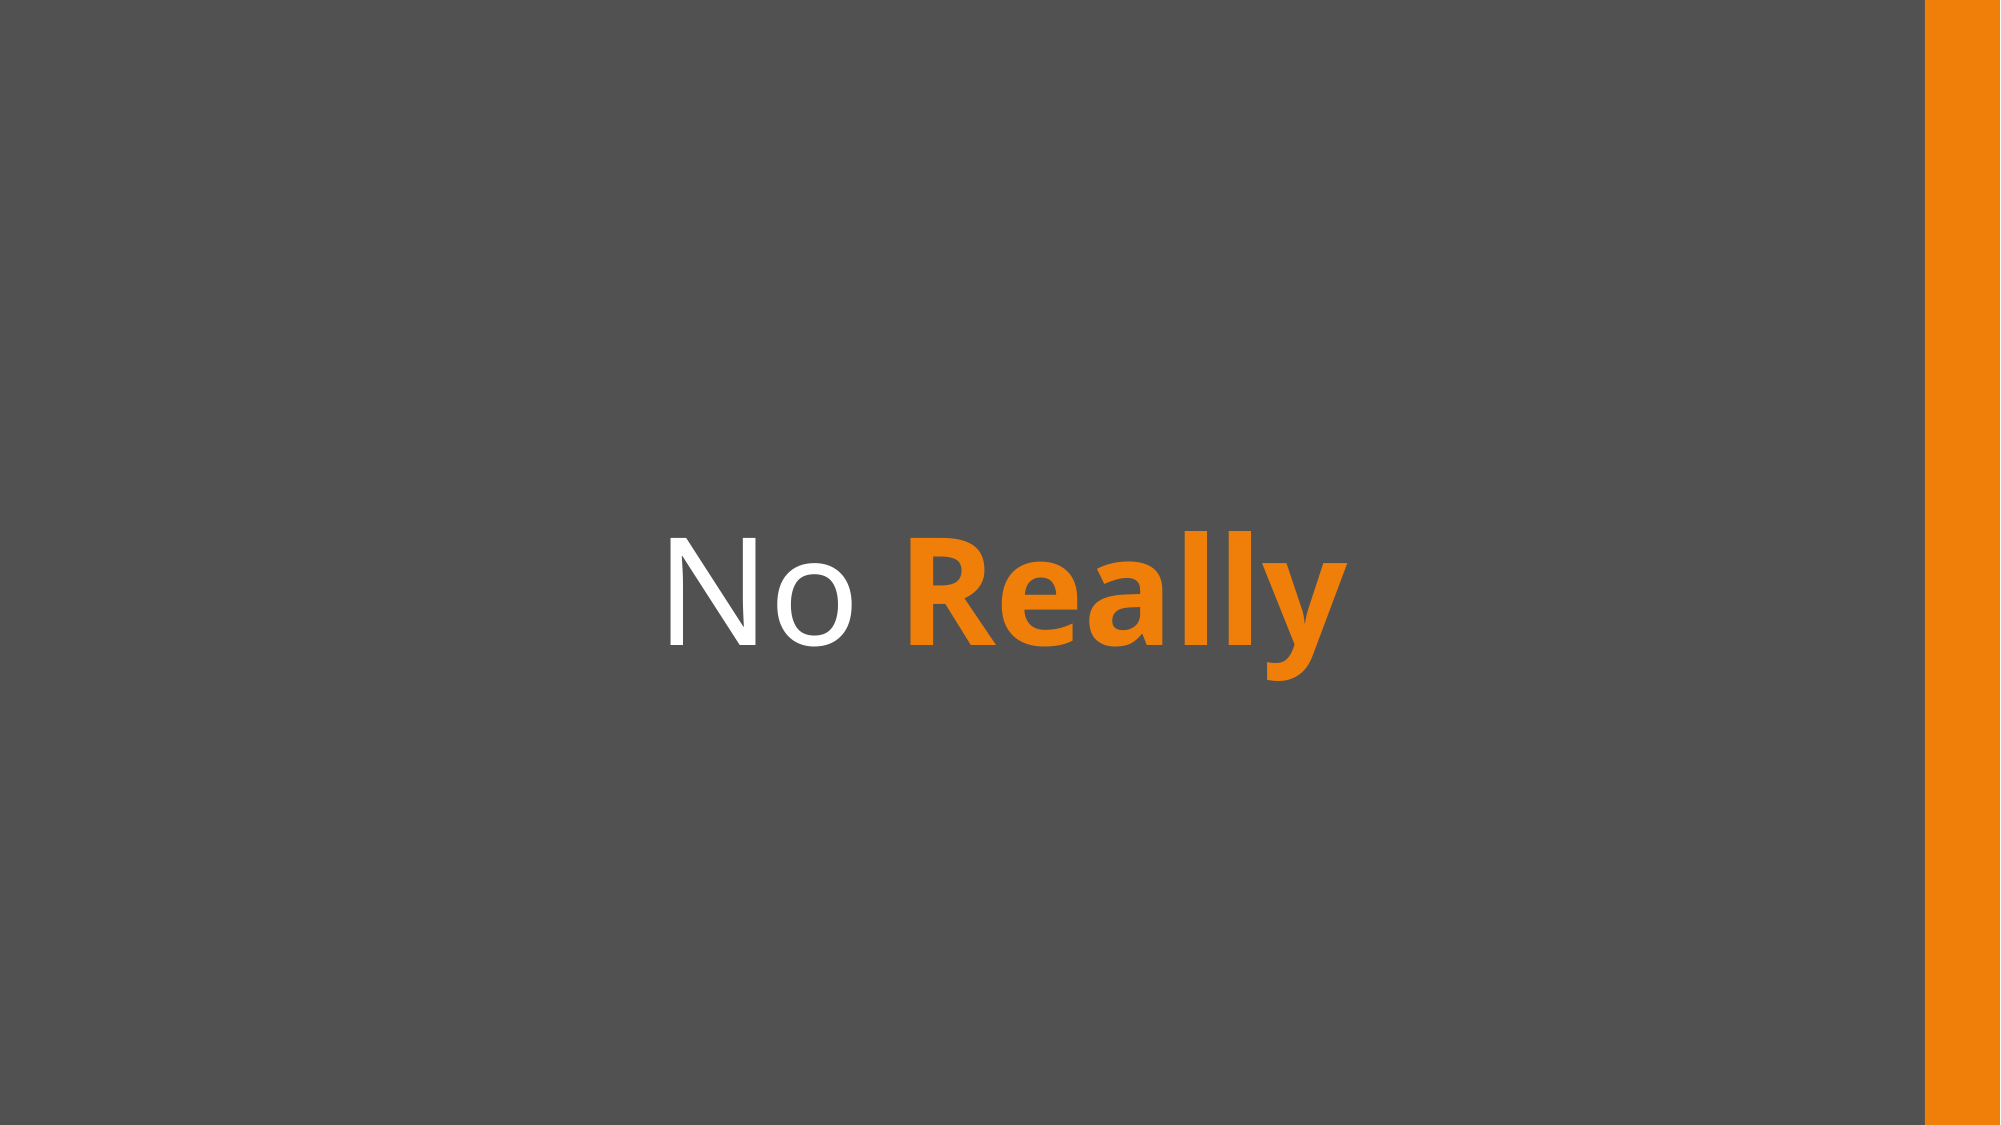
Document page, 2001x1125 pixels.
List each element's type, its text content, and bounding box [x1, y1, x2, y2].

title No Really [206, 467, 1797, 685]
